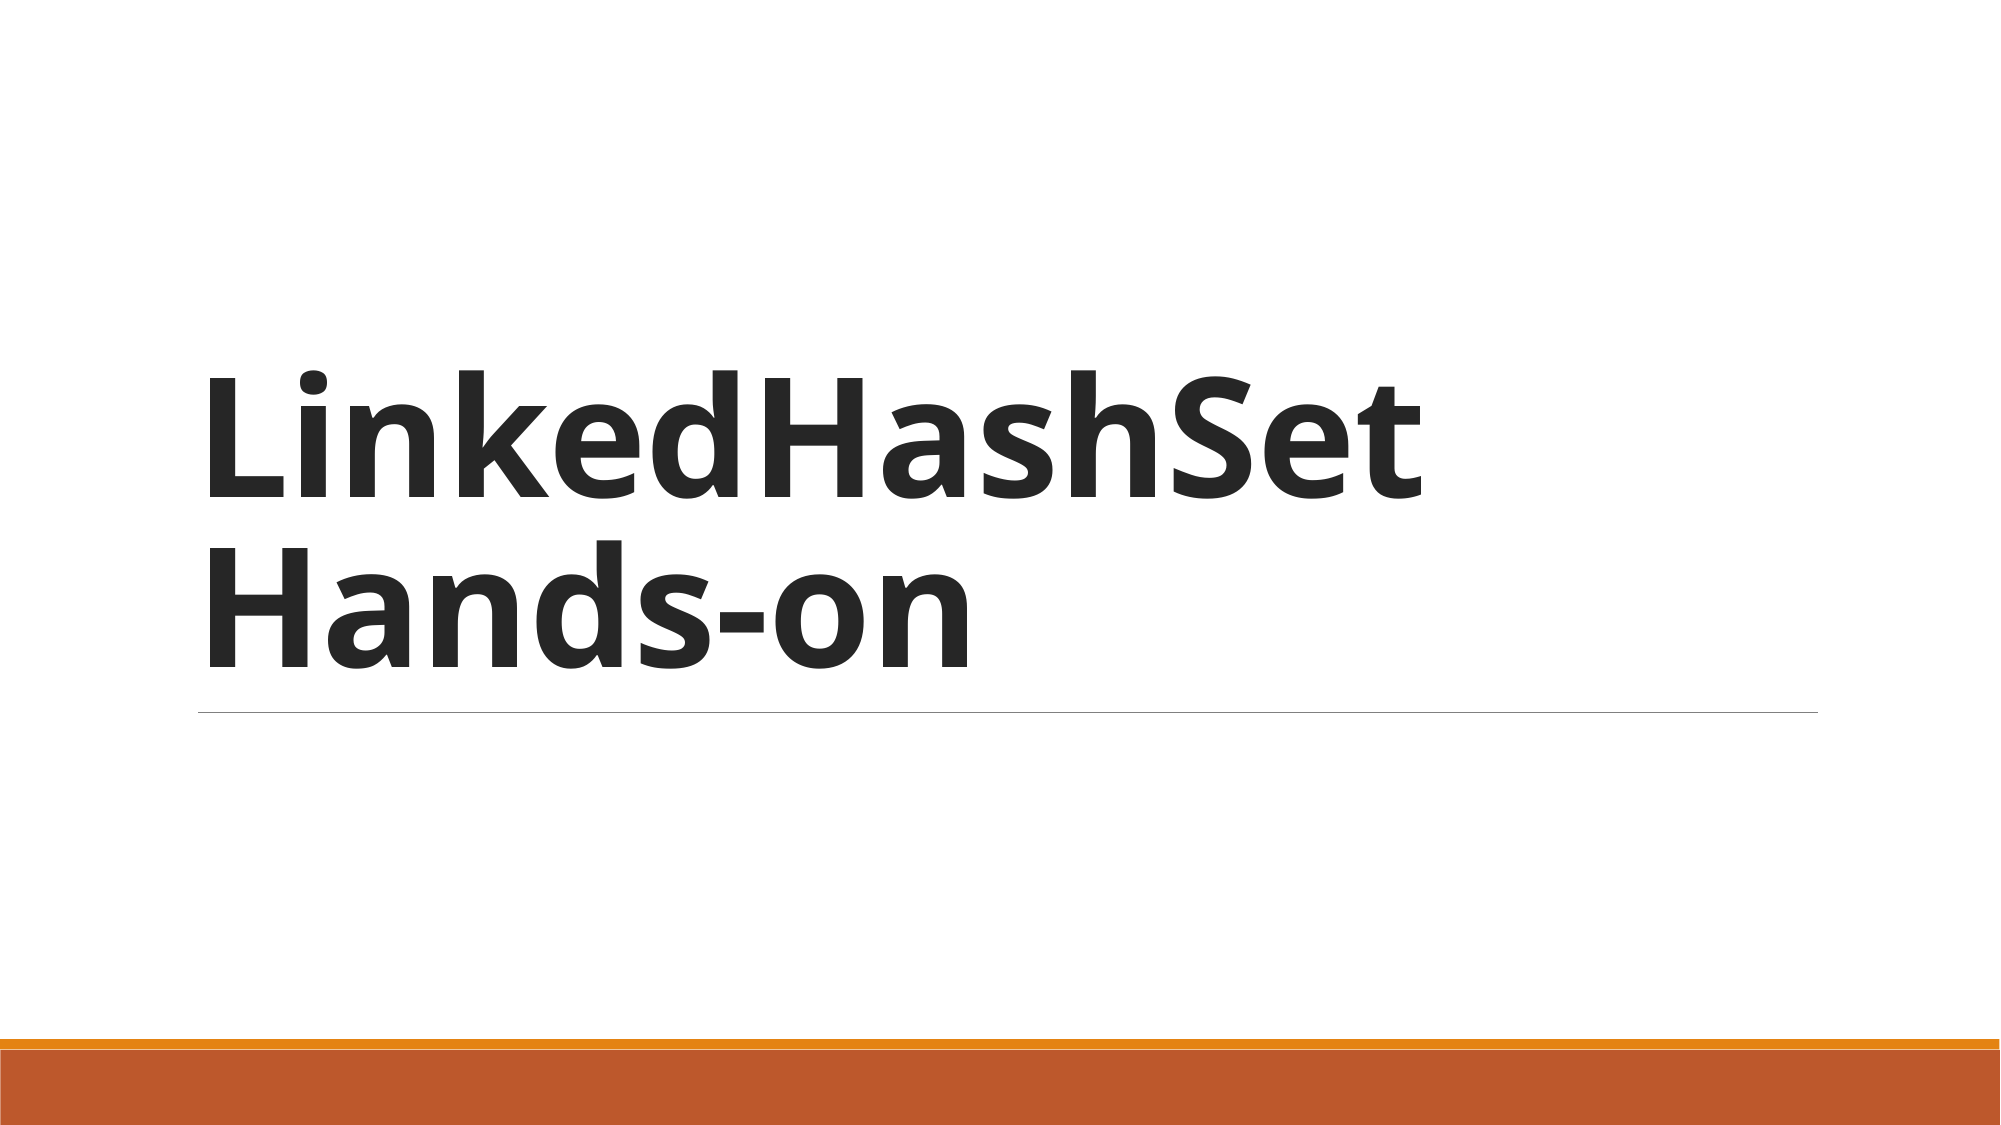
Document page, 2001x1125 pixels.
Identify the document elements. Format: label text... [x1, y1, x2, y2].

title LinkedHashSet Hands-on [180, 124, 1830, 710]
